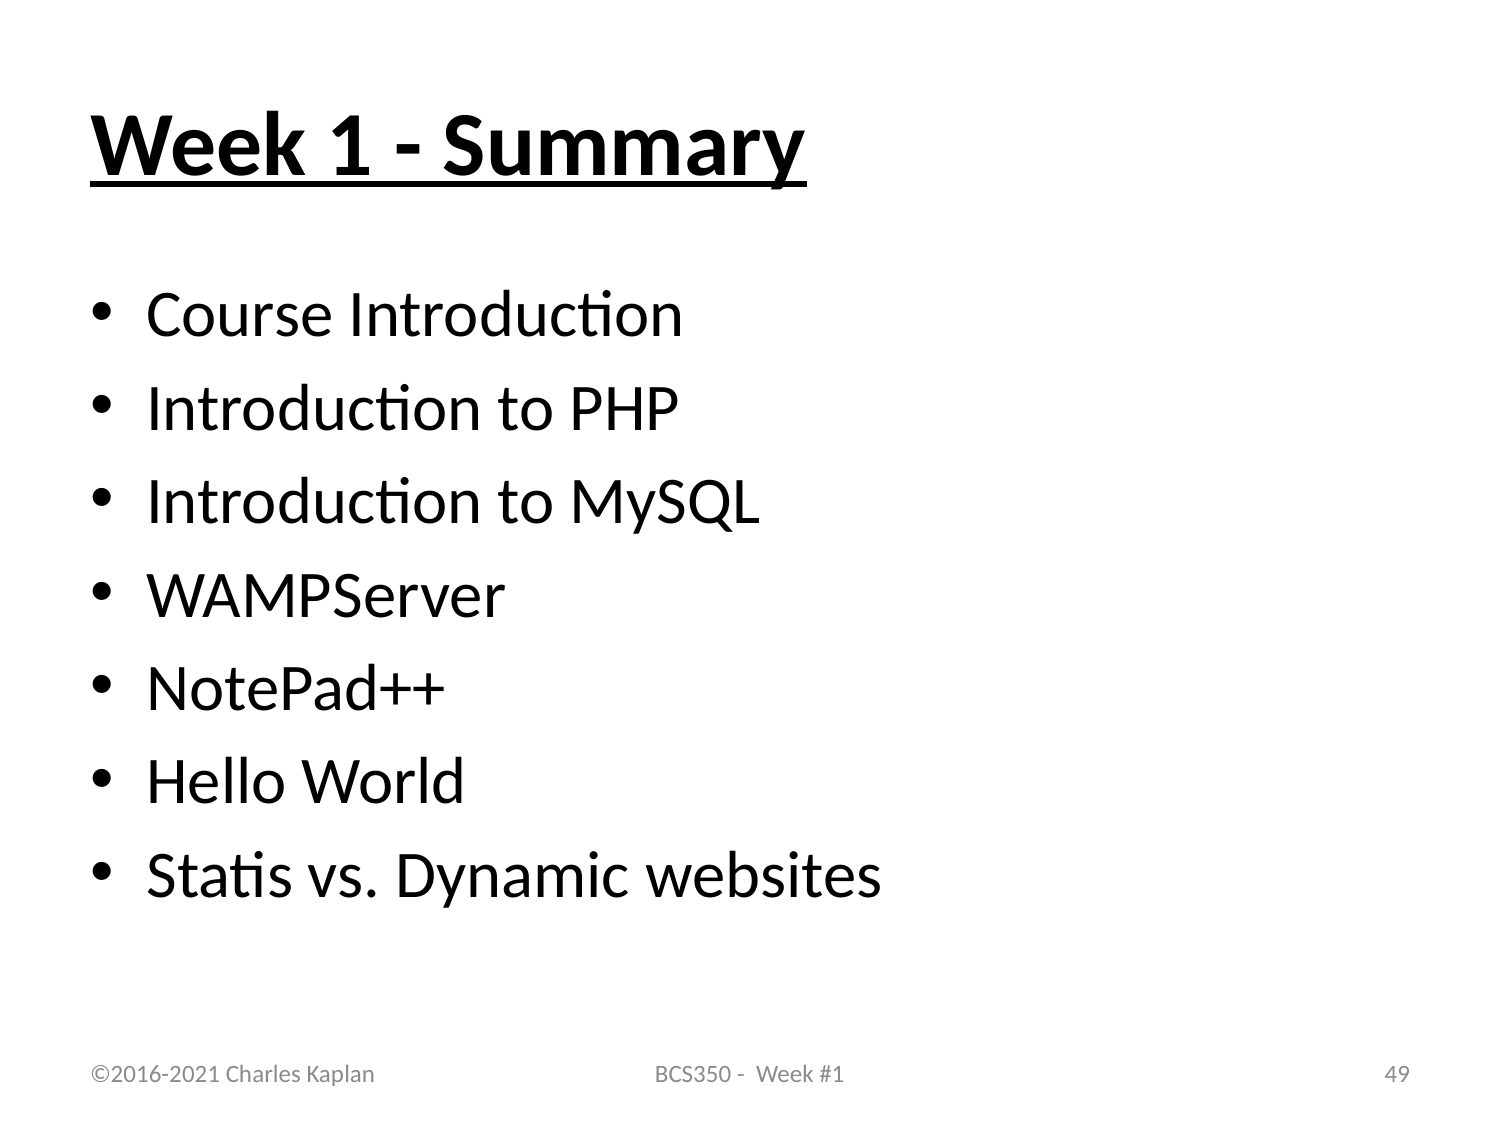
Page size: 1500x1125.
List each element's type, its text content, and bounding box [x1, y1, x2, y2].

footer BCS350 - Week #1 [512, 1042, 988, 1103]
title Week 1 - Summary [75, 45, 1425, 233]
slide_number 49 [1074, 1042, 1425, 1103]
list Course Introduction Introduction to PHP Introduction to MySQL WAMPServer NotePad++ Hello World Statis vs. Dynamic websites [75, 262, 1425, 1005]
slide_number ©2016-2021 Charles Kaplan [75, 1042, 425, 1103]
